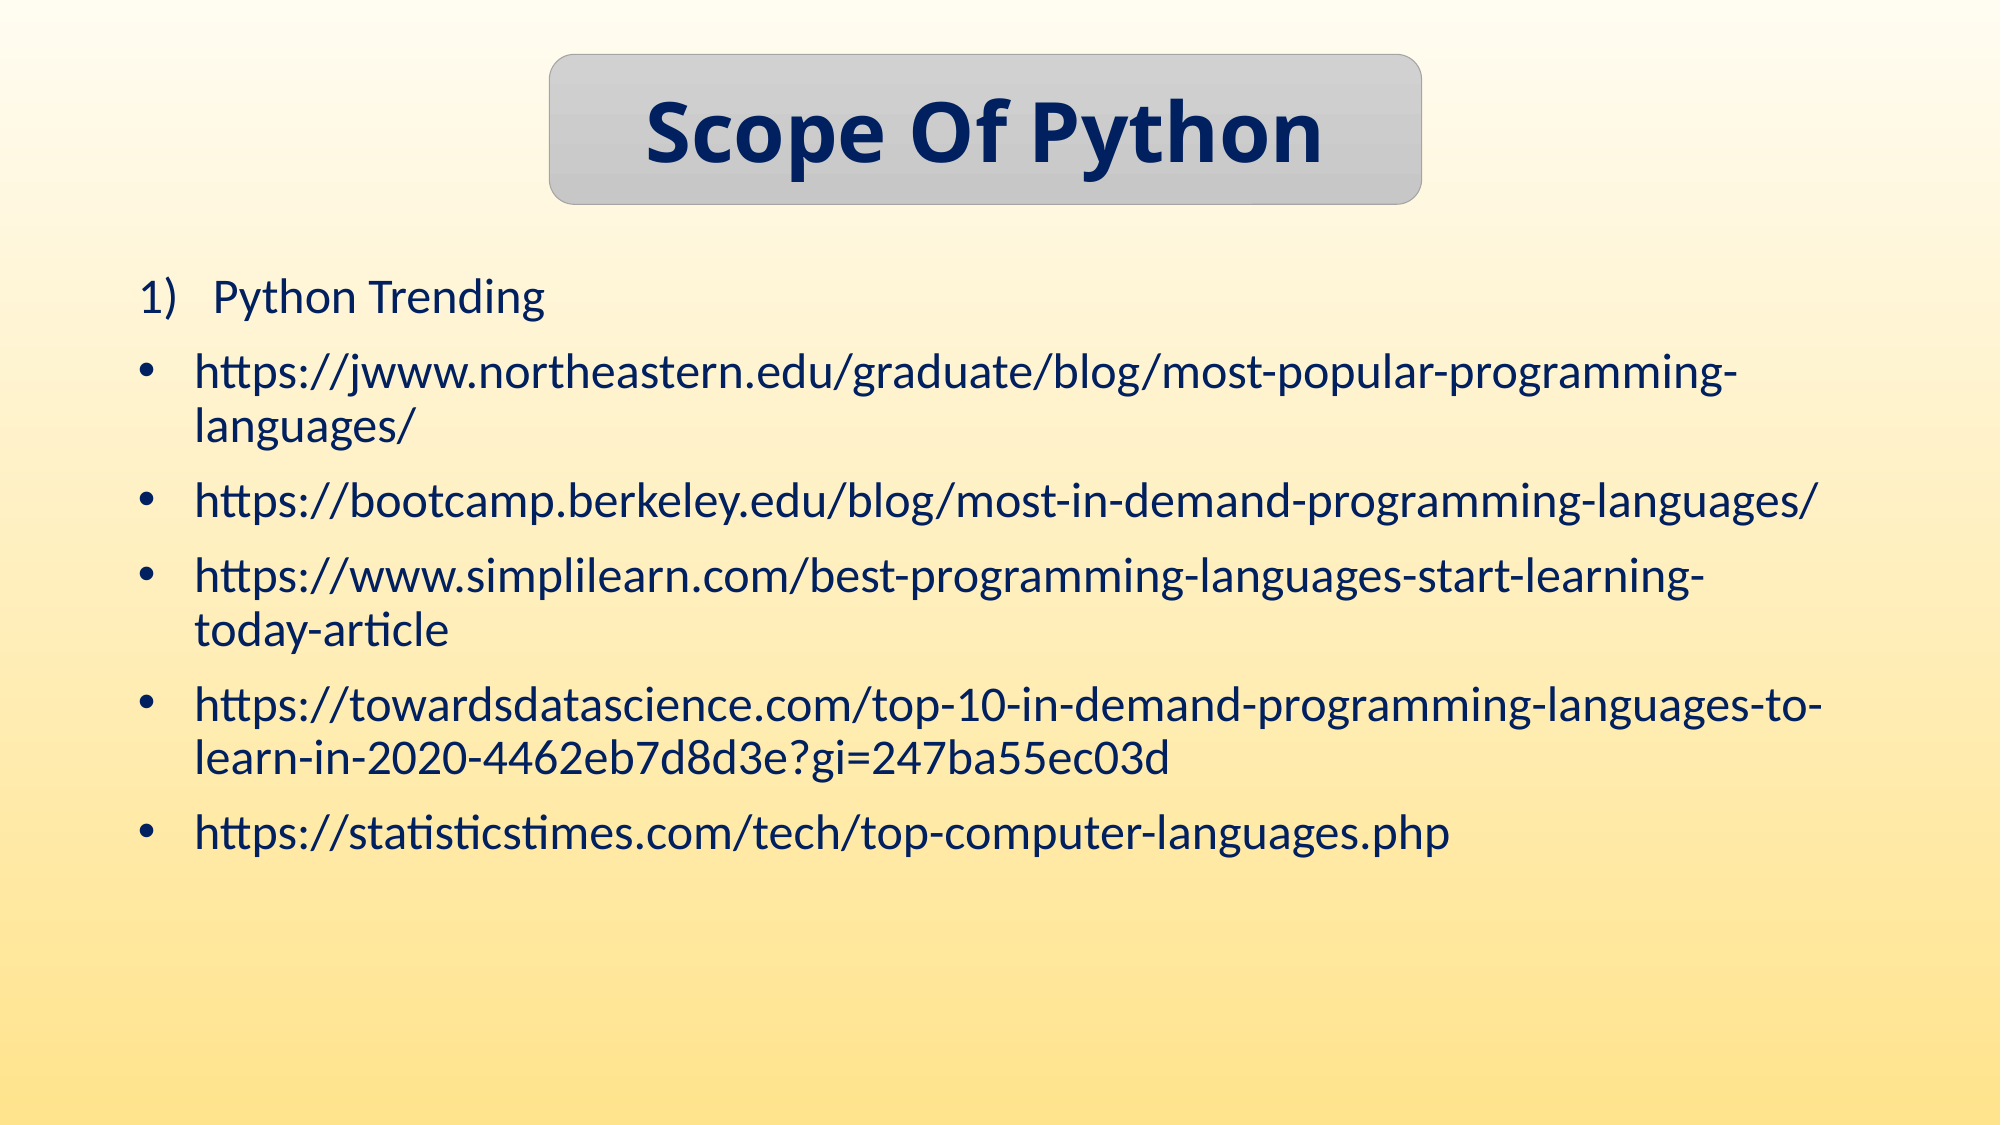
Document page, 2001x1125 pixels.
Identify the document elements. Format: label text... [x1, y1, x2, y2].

list Python Trending https://jwww.northeastern.edu/graduate/blog/most-popular-programming-languages/ https://bootcamp.berkeley.edu/blog/most-in-demand-programming-languages/ https://www.simplilearn.com/best-programming-languages-start-learning-today-article https://towardsdatascience.com/top-10-in-demand-programming-languages-to-learn-in-2020-4462eb7d8d3e?gi=247ba55ec03d https://statisticstimes.com/tech/top-computer-languages.php [122, 263, 1848, 1090]
text_box Scope Of Python [548, 53, 1423, 205]
